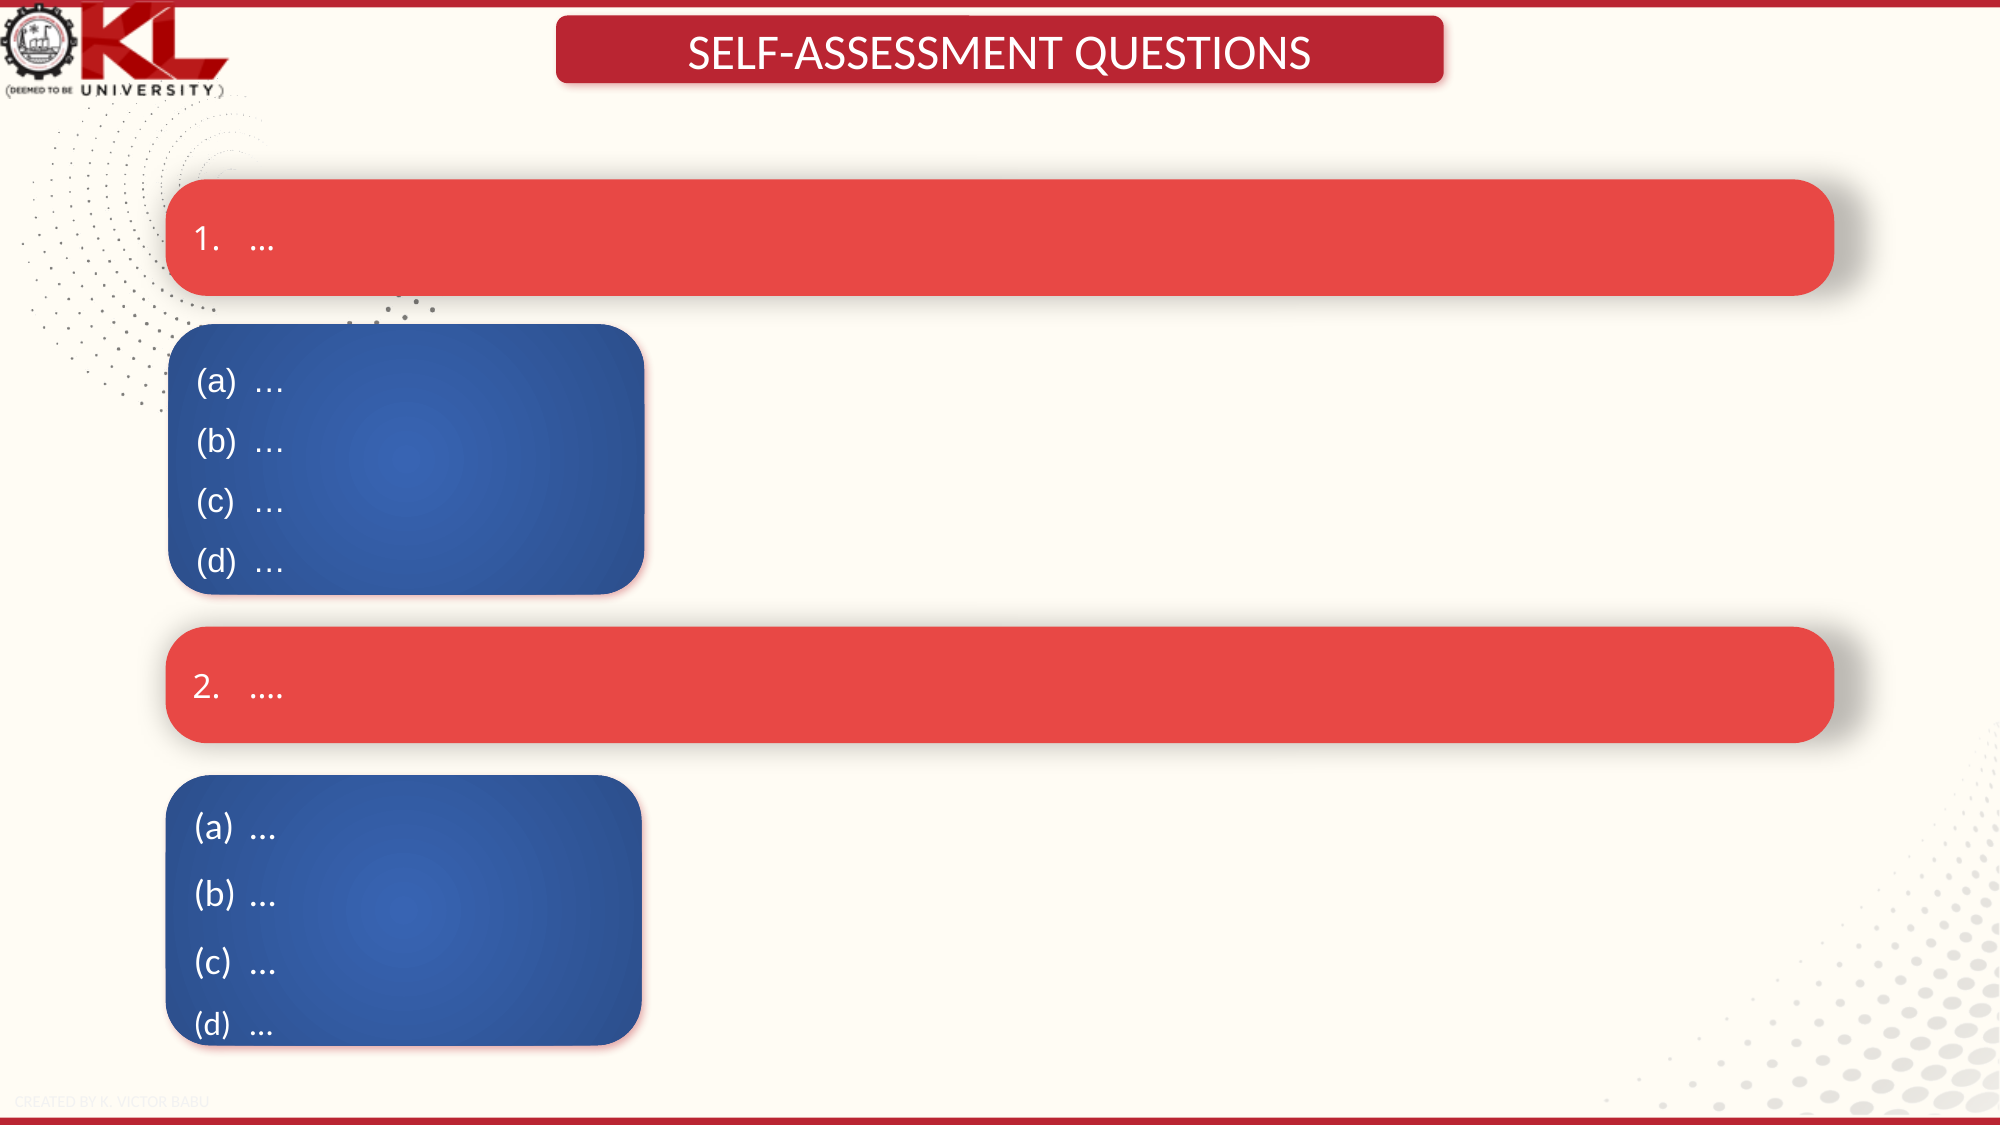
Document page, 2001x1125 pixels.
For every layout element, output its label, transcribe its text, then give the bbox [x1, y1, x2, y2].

text_box SESSION DESCRIPTION (Cont..) [0, 8, 493, 493]
text_box … … … … [166, 322, 646, 596]
text_box … … … … [164, 773, 644, 1047]
text_box … [165, 179, 1835, 296]
text_box …. [165, 626, 1835, 744]
picture [0, 0, 327, 99]
text_box SELF-ASSESSMENT QUESTIONS [554, 13, 1446, 85]
